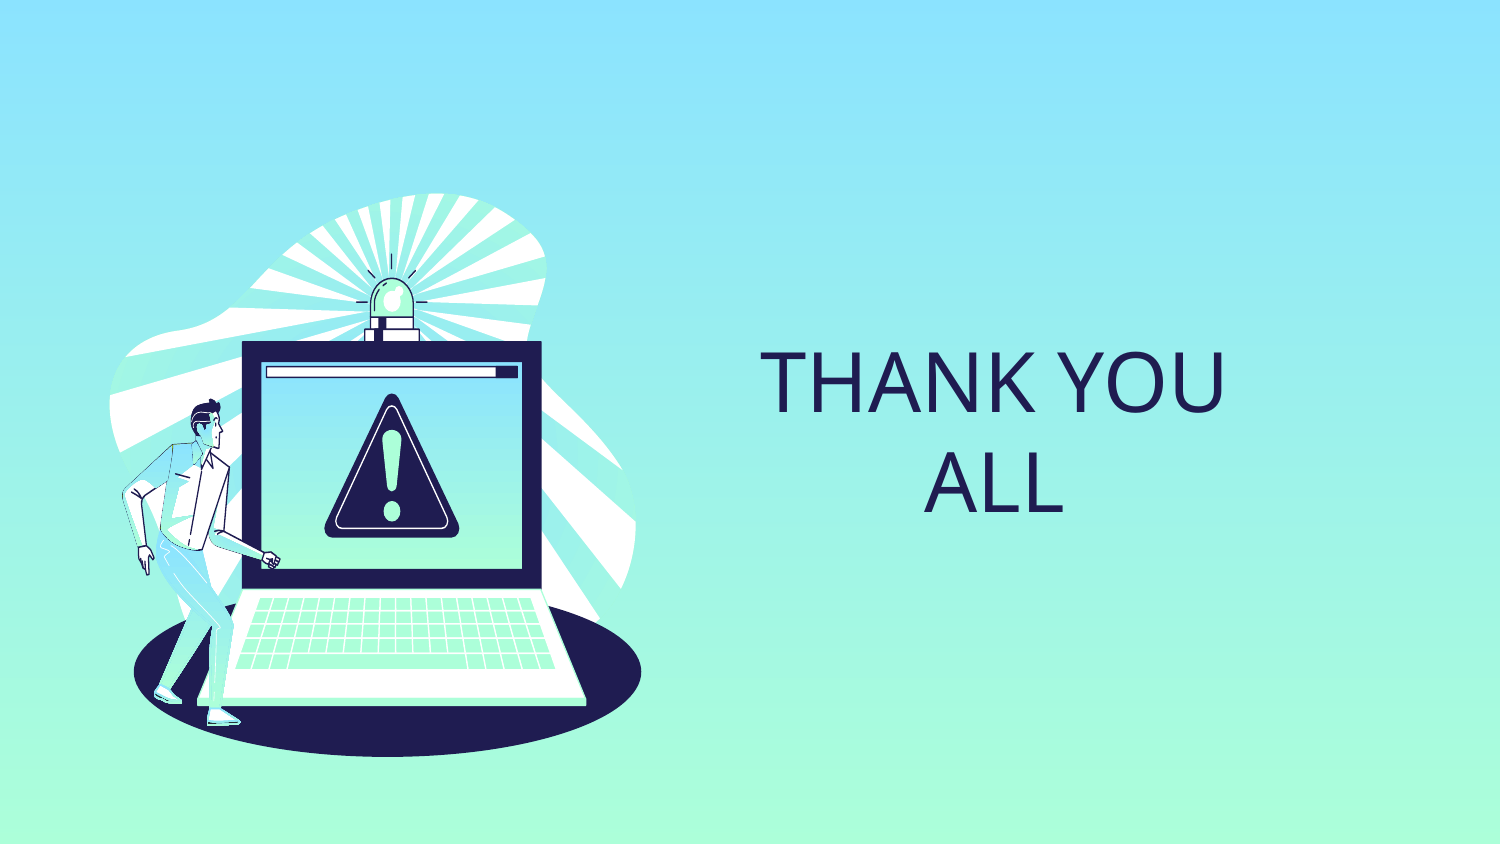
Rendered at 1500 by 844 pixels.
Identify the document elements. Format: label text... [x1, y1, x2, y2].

title THANK YOU ALL [743, 321, 1247, 544]
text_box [89, 193, 659, 758]
